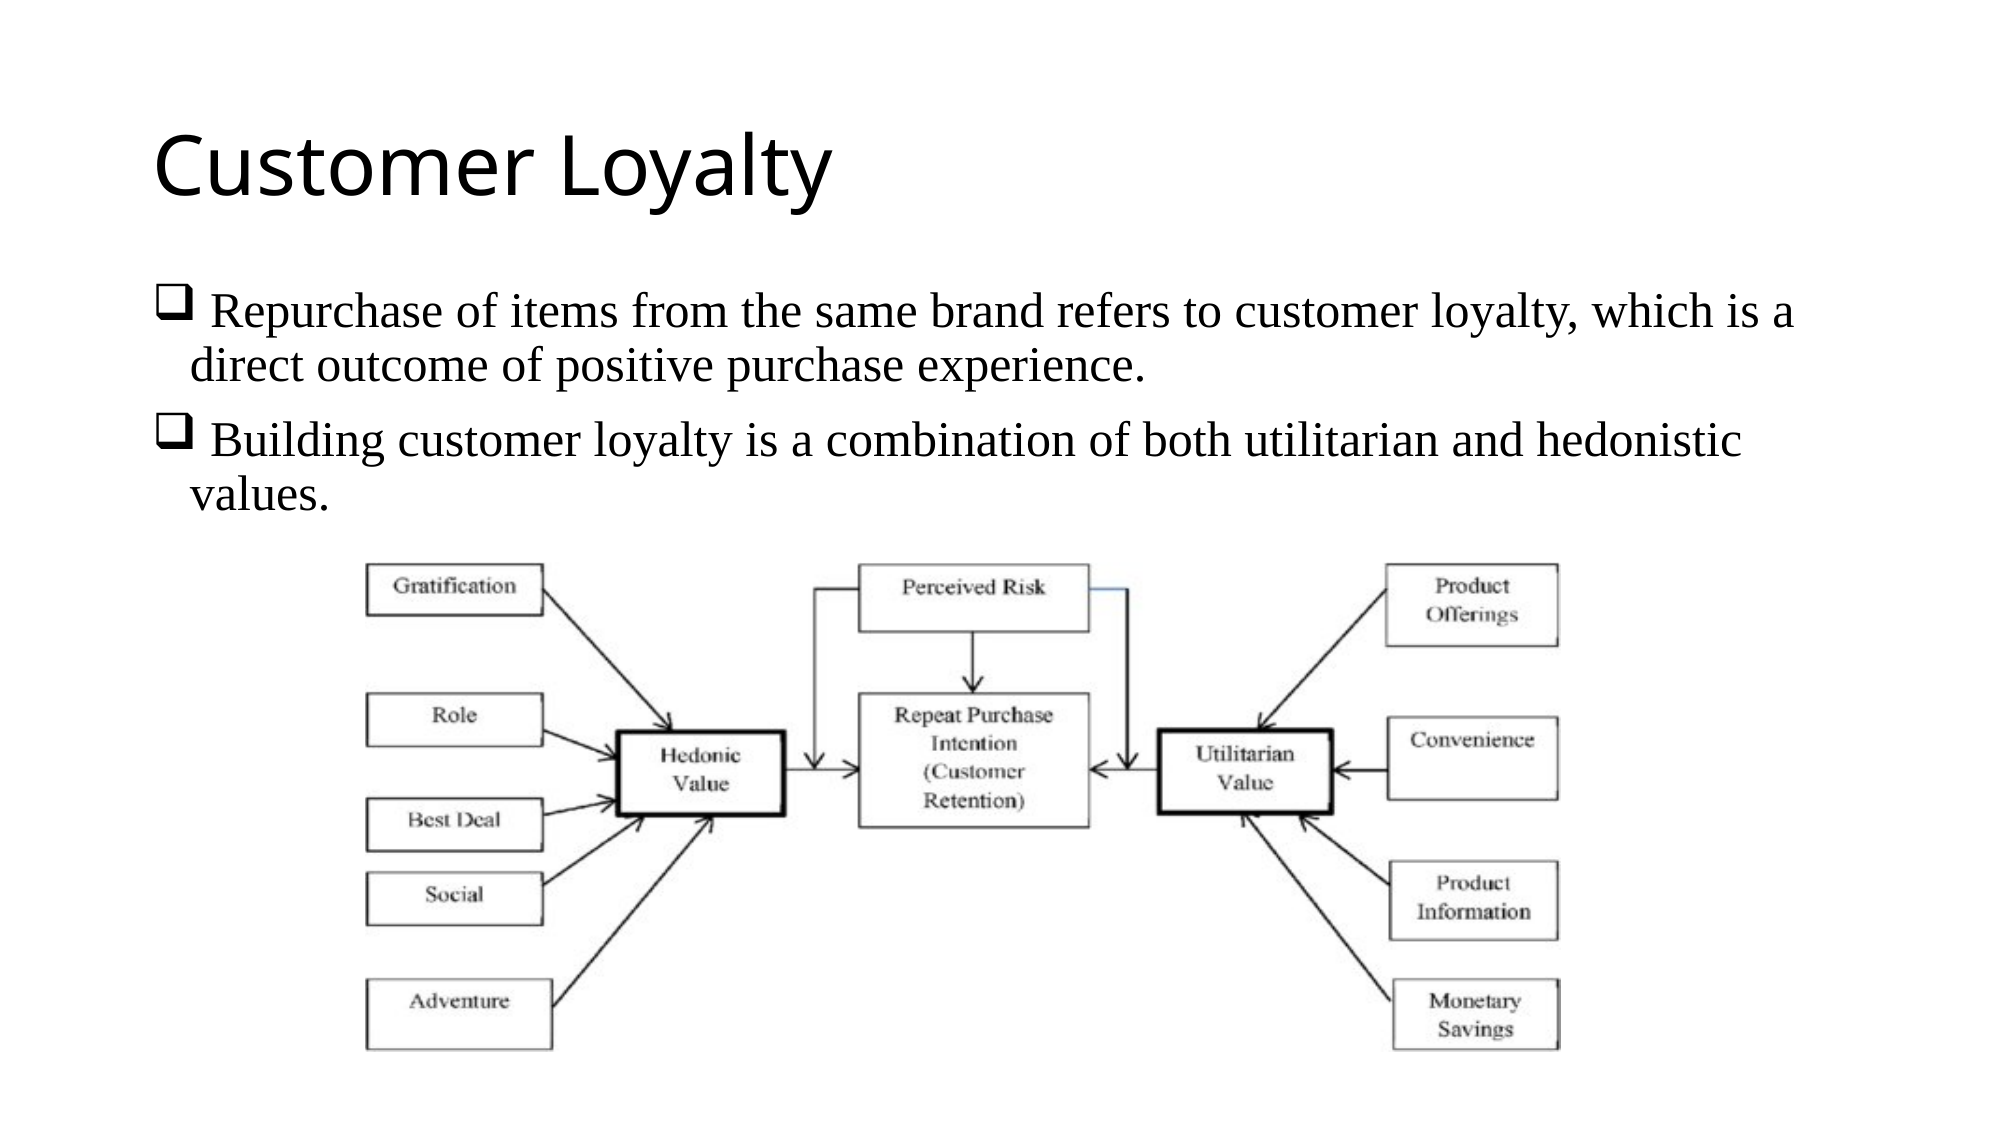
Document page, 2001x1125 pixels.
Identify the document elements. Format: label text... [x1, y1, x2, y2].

list Repurchase of items from the same brand refers to customer loyalty, which is a direct outcome of positive purchase experience. Building customer loyalty is a combination of both utilitarian and hedonistic values. [137, 277, 1863, 1066]
picture [365, 562, 1561, 1052]
title Customer Loyalty [137, 59, 1863, 277]
